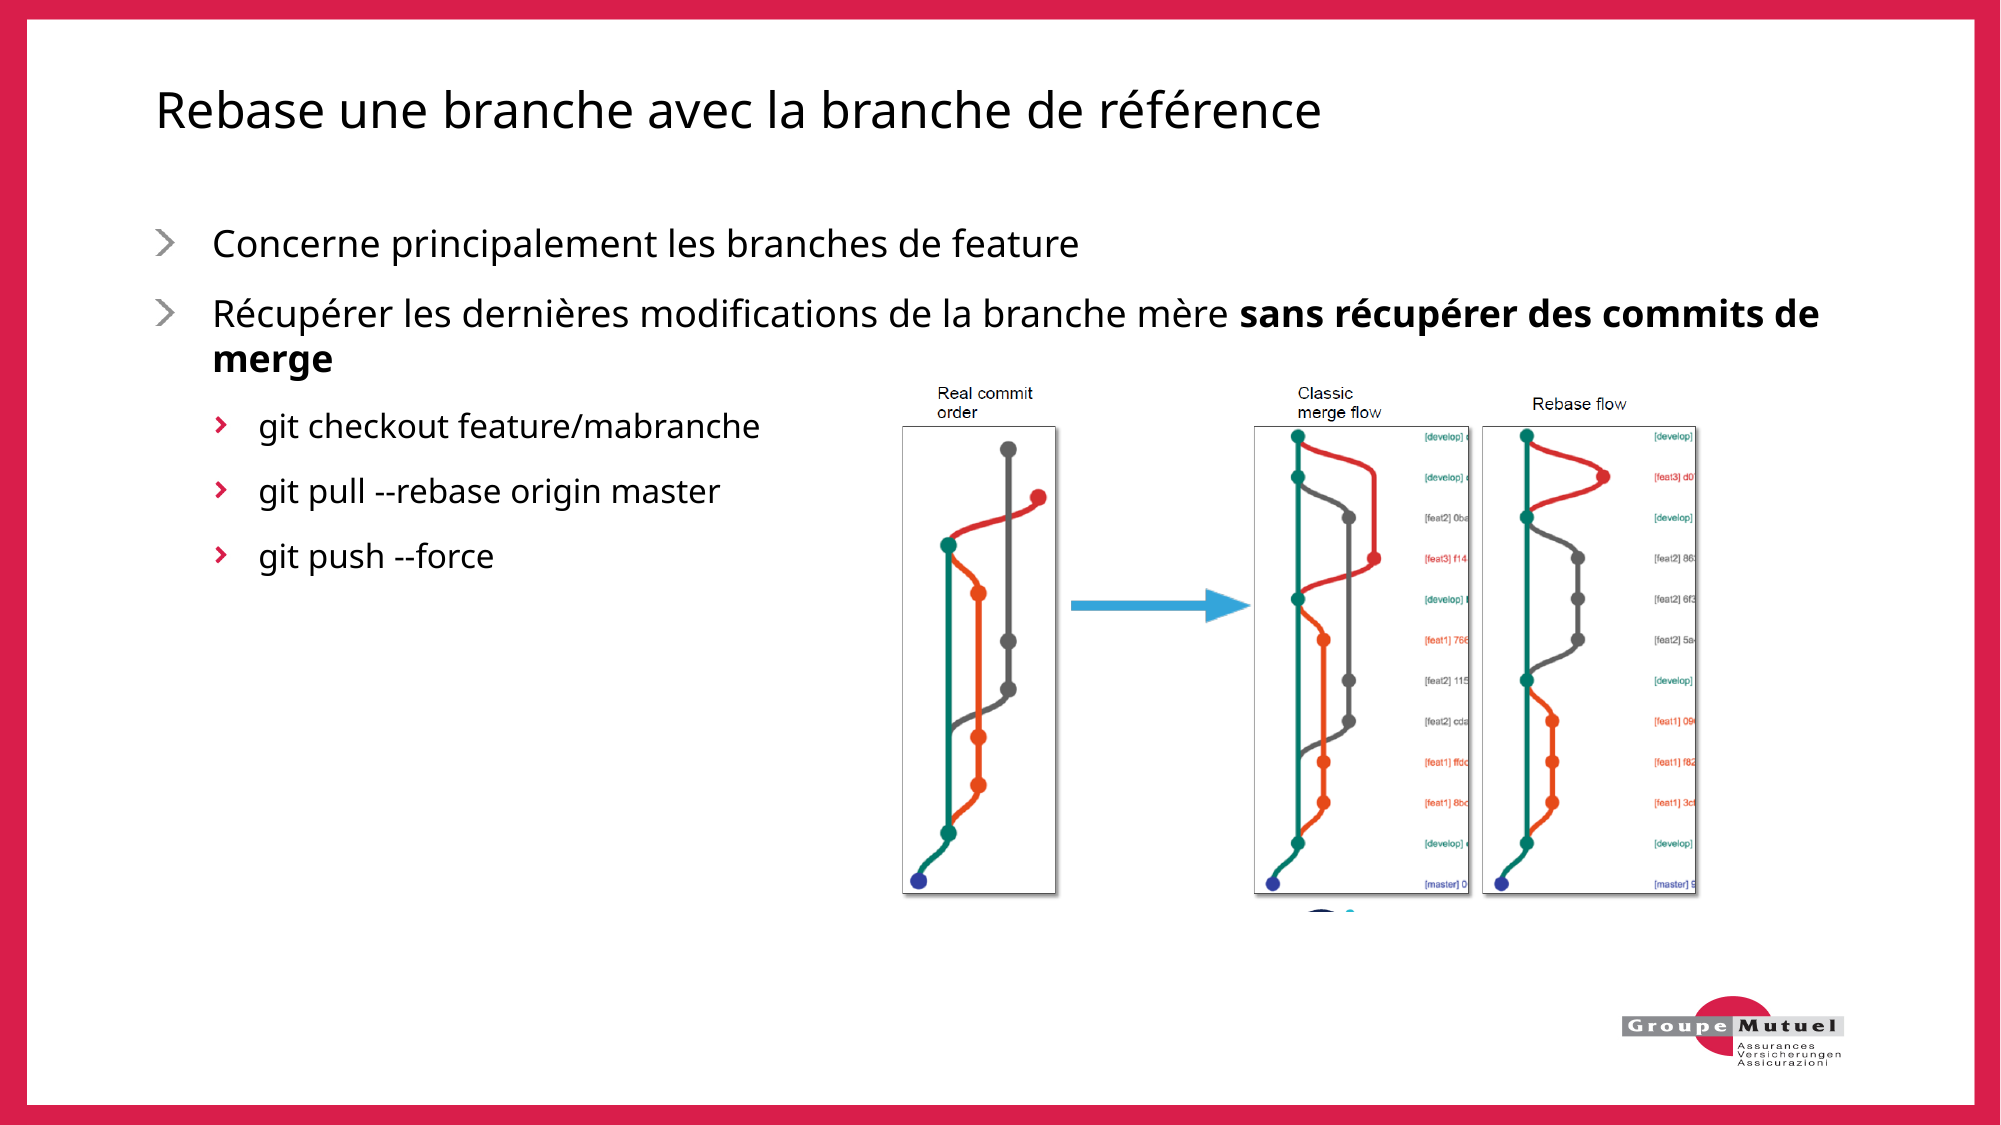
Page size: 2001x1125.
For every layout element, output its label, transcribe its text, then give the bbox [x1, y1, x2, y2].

title Rebase une branche avec la branche de référence [155, 78, 1844, 237]
picture [0, 0, 2001, 1125]
list Concerne principalement les branches de feature Récupérer les dernières modifications de la branche mère sans récupérer des commits de merge git checkout feature/mabranche git pull --rebase origin master git push --force [155, 220, 1843, 918]
